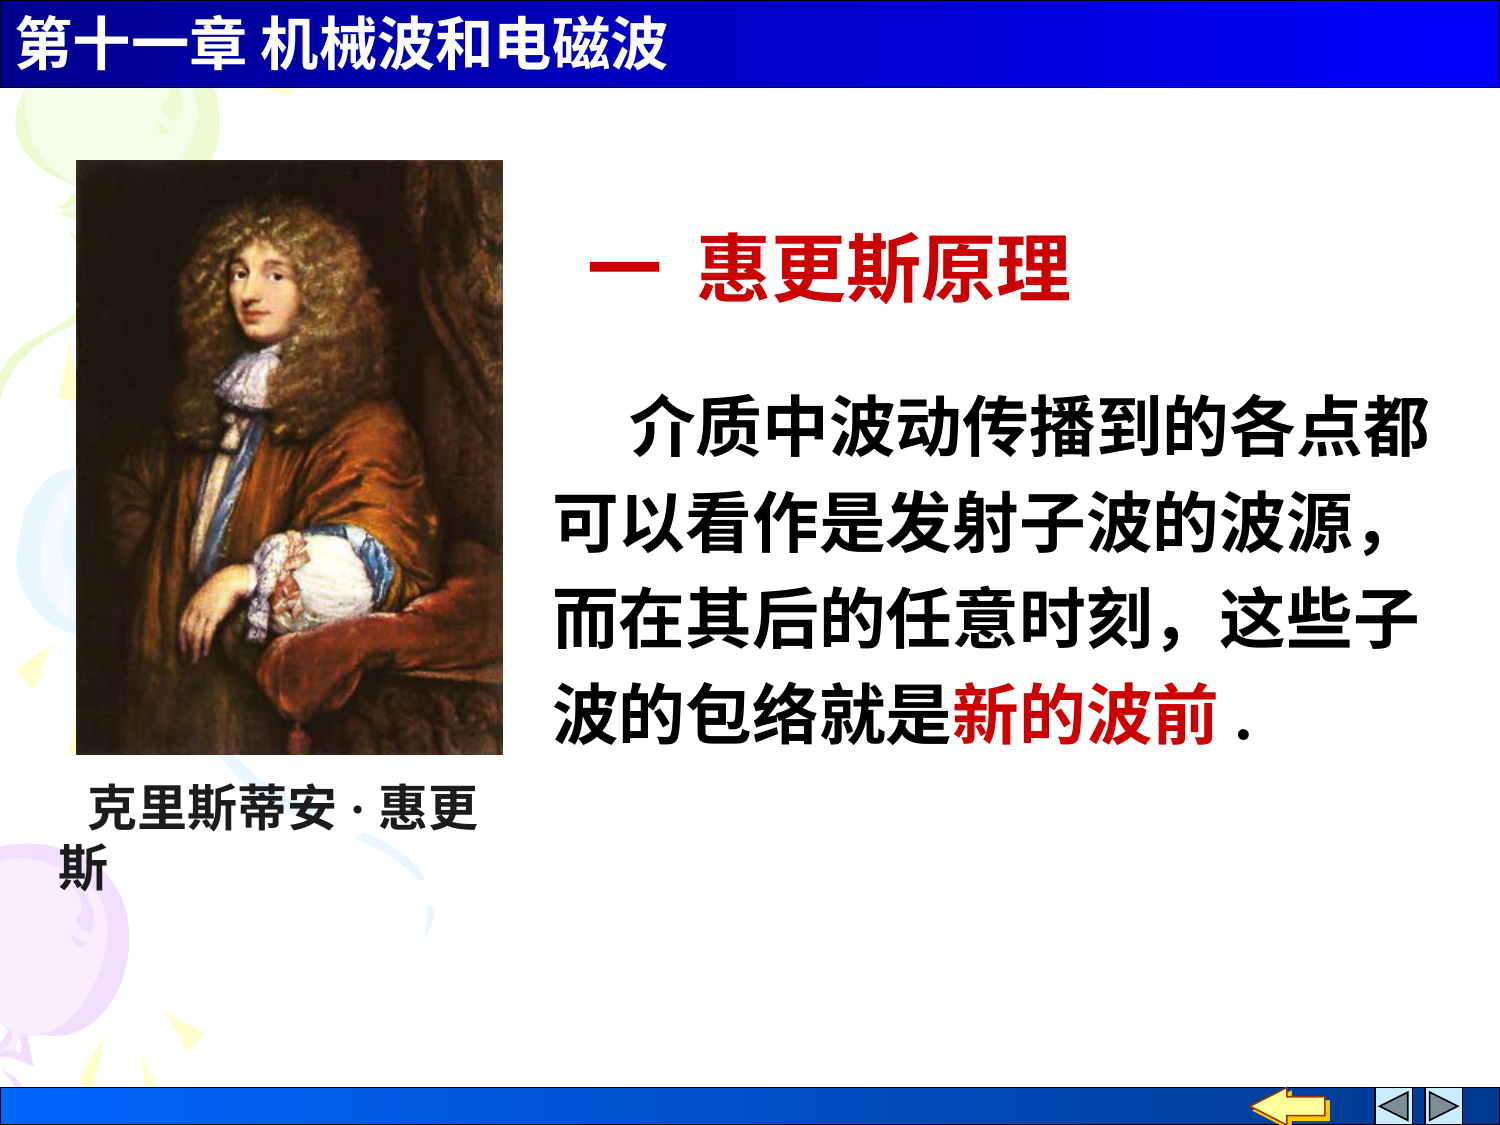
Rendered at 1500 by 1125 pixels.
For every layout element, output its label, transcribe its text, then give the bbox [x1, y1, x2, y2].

text_box 介质中波动传播到的各点都可以看作是发射子波的波源，而在其后的任意时刻，这些子波的包络就是新的波前. [537, 361, 1450, 760]
picture [76, 160, 504, 755]
text_box 克里斯蒂安·惠更斯 [43, 798, 526, 874]
text_box 一 惠更斯原理 [572, 196, 1352, 319]
